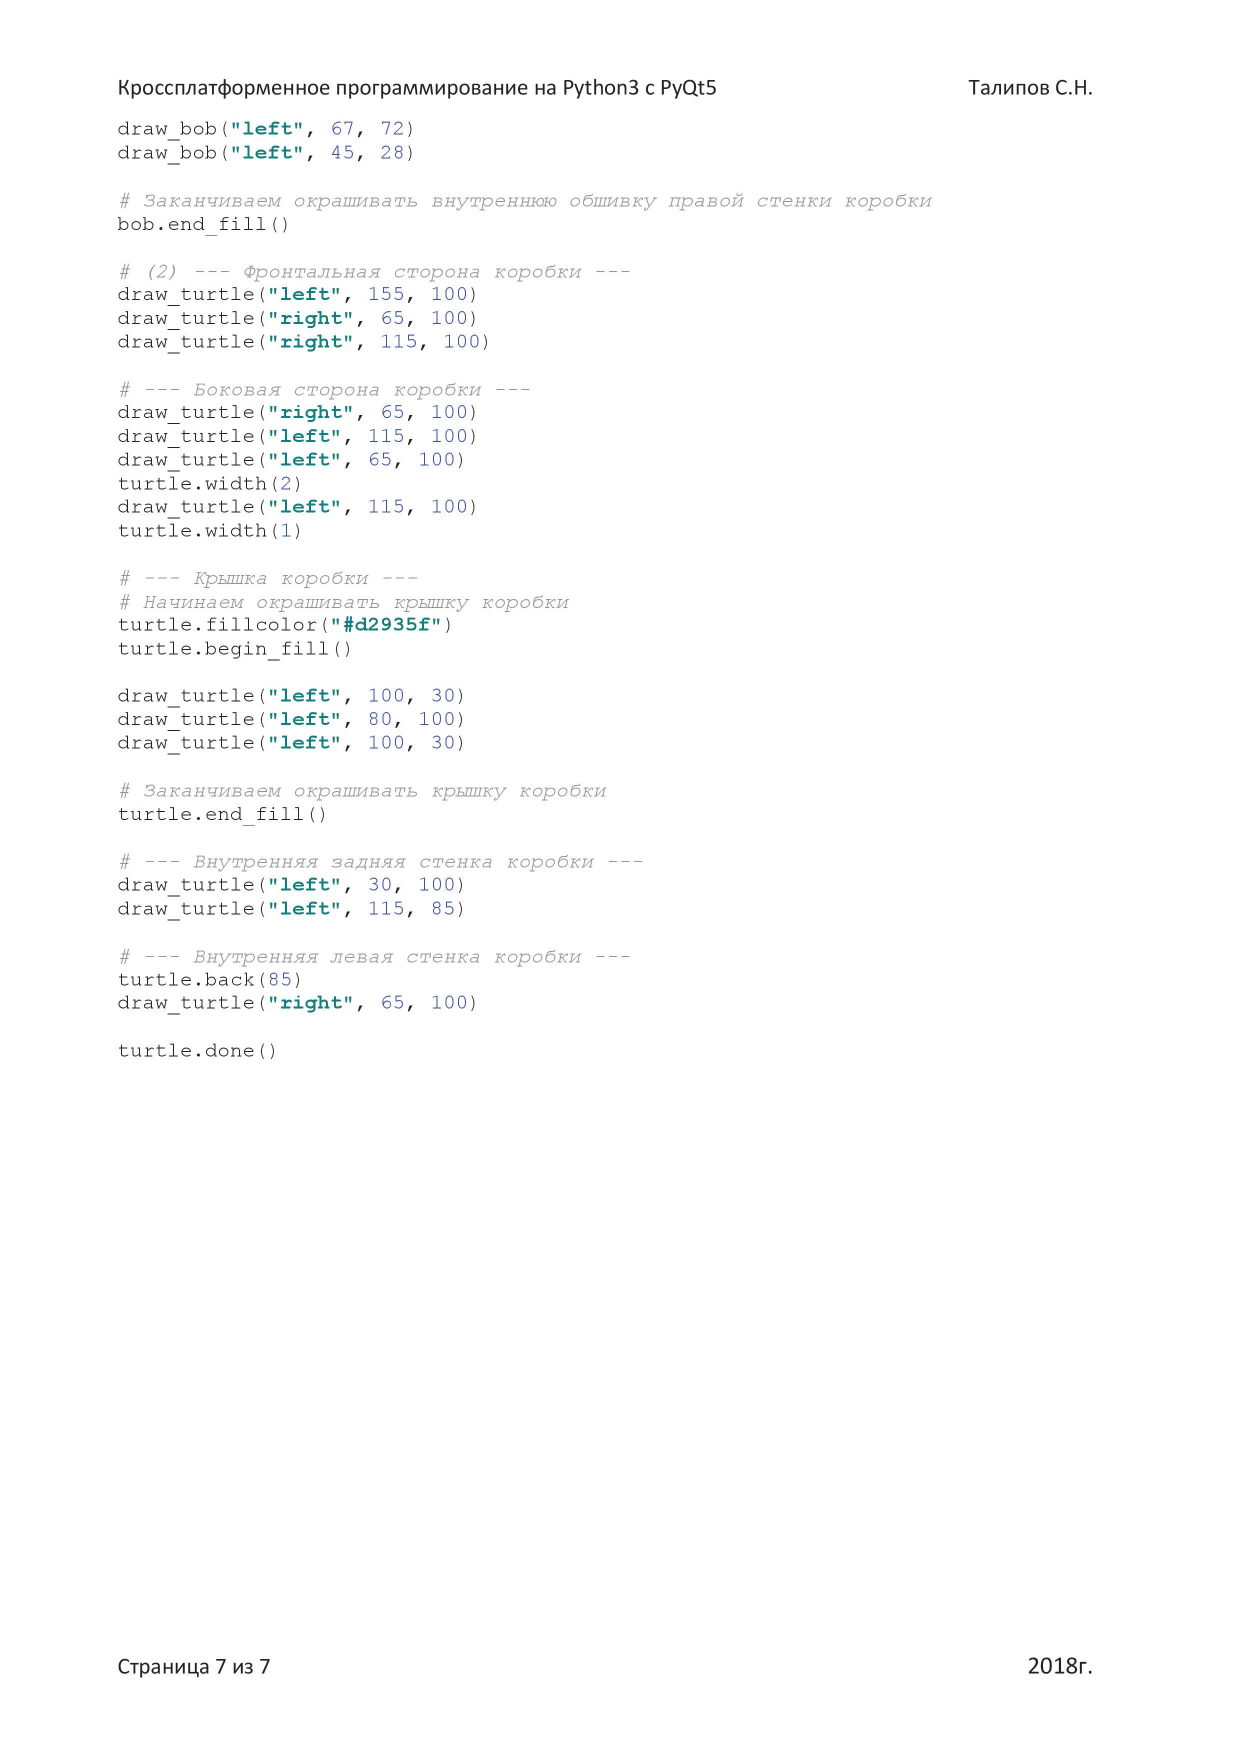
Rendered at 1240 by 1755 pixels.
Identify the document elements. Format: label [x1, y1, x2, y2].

text_box [0, 0, 1240, 1754]
